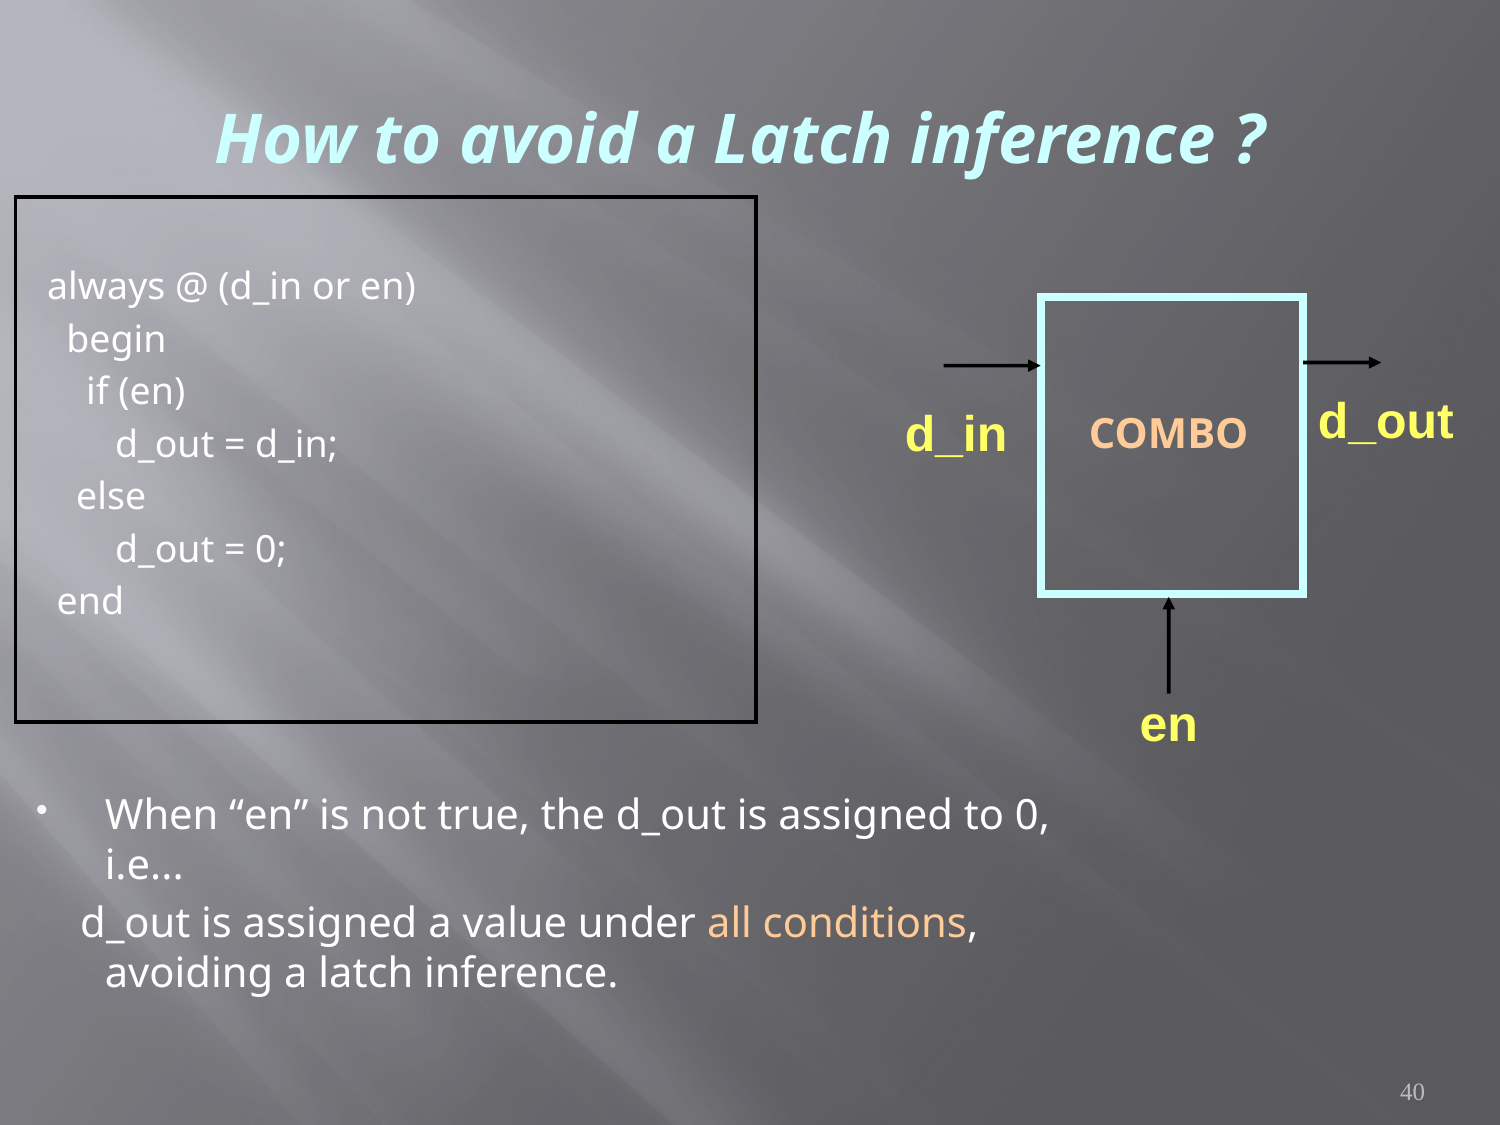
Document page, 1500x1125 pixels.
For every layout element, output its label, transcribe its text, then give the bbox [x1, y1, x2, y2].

text_box [15, 196, 757, 722]
list always @ (d_in or en) begin if (en) d_out = d_in; else d_out = 0; end When “en” is not true, the d_out is assigned to 0, i.e... d_out is assigned a value under all conditions, avoiding a latch inference. [0, 197, 1141, 1119]
text_box en [1096, 684, 1241, 760]
text_box d_out [1296, 381, 1475, 456]
text_box [943, 359, 1041, 372]
slide_number 40 [1299, 1052, 1425, 1113]
text_box COMBO [1071, 399, 1266, 465]
text_box d_in [884, 393, 1028, 469]
title How to avoid a Latch inference ? [75, 63, 1425, 202]
text_box [1162, 596, 1175, 684]
text_box [1303, 356, 1382, 369]
text_box [1040, 296, 1304, 594]
